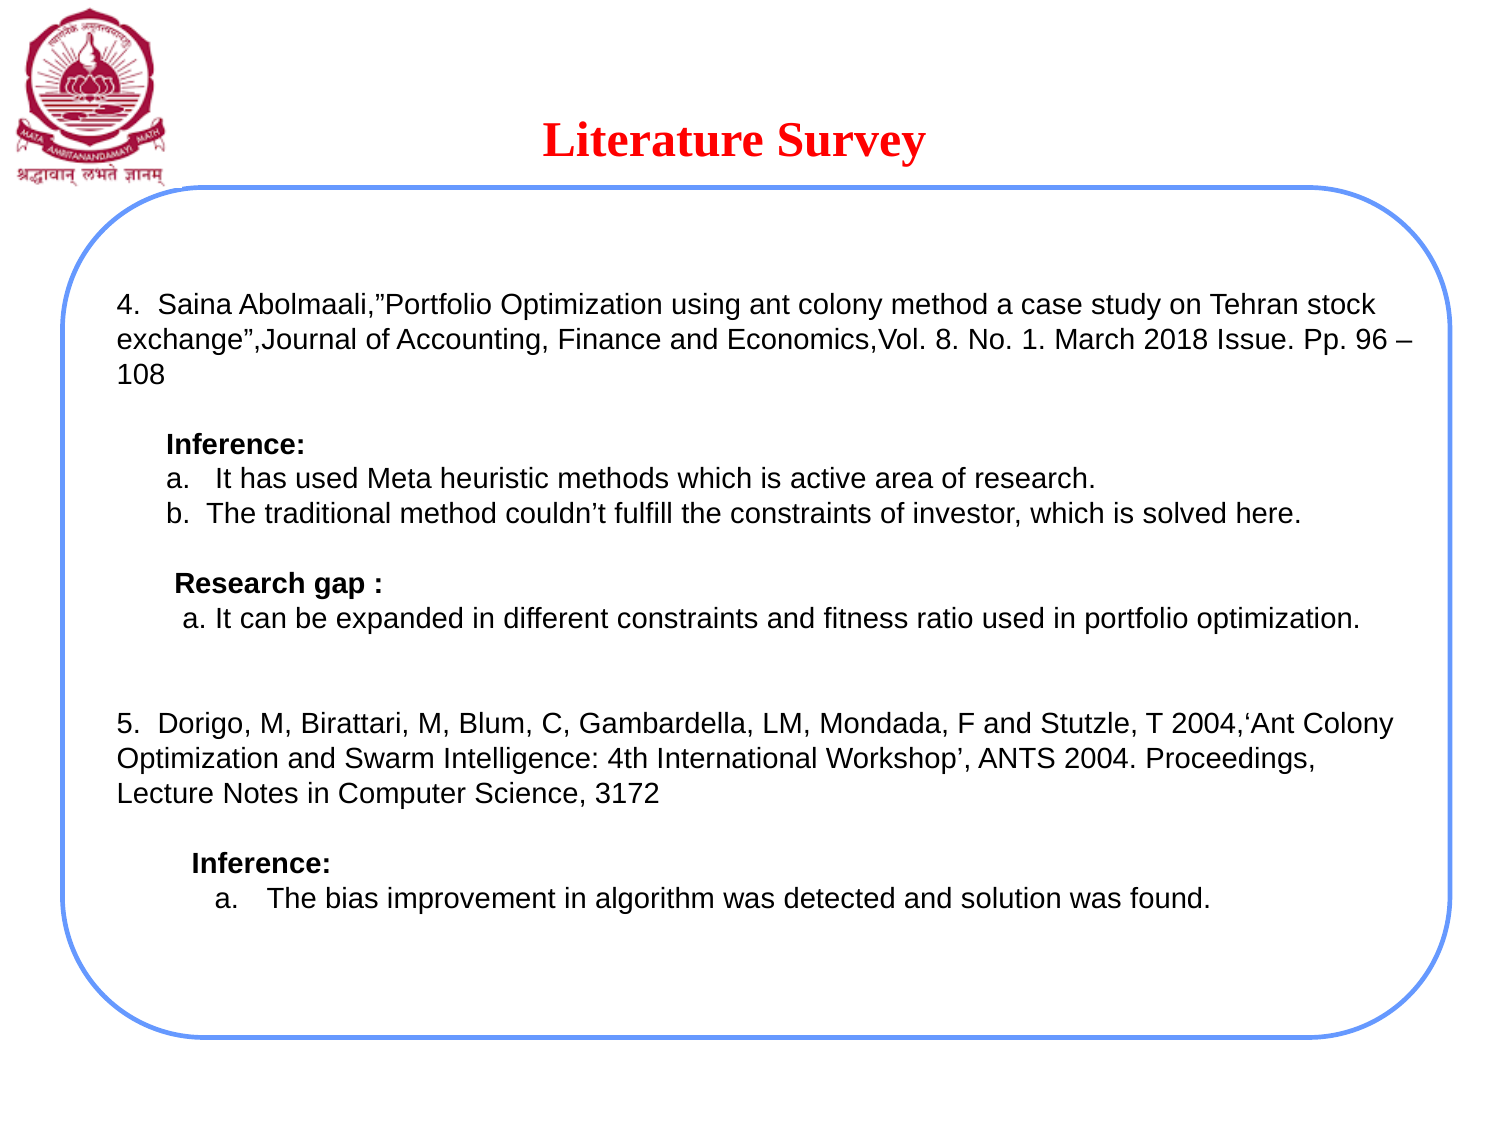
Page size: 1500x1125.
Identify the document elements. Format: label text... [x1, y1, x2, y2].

picture [0, 6, 182, 188]
title Literature Survey [56, 99, 1413, 174]
text_box 4. Saina Abolmaali,”Portfolio Optimization using ant colony method a case study on Tehran stock exchange”,Journal of Accounting, Finance and Economics,Vol. 8. No. 1. March 2018 Issue. Pp. 96 – 108 Inference: a. It has used Meta heuristic methods which is active area of research. b. The traditional method couldn’t fulfill the constraints of investor, which is solved here. Research gap : a. It can be expanded in different constraints and fitness ratio used in portfolio optimization. 5. Dorigo, M, Birattari, M, Blum, C, Gambardella, LM, Mondada, F and Stutzle, T 2004,‘Ant Colony Optimization and Swarm Intelligence: 4th International Workshop’, ANTS 2004. Proceedings, Lecture Notes in Computer Science, 3172 Inference: The bias improvement in algorithm was detected and solution was found. [101, 270, 1433, 965]
text_box [101, 225, 1458, 292]
